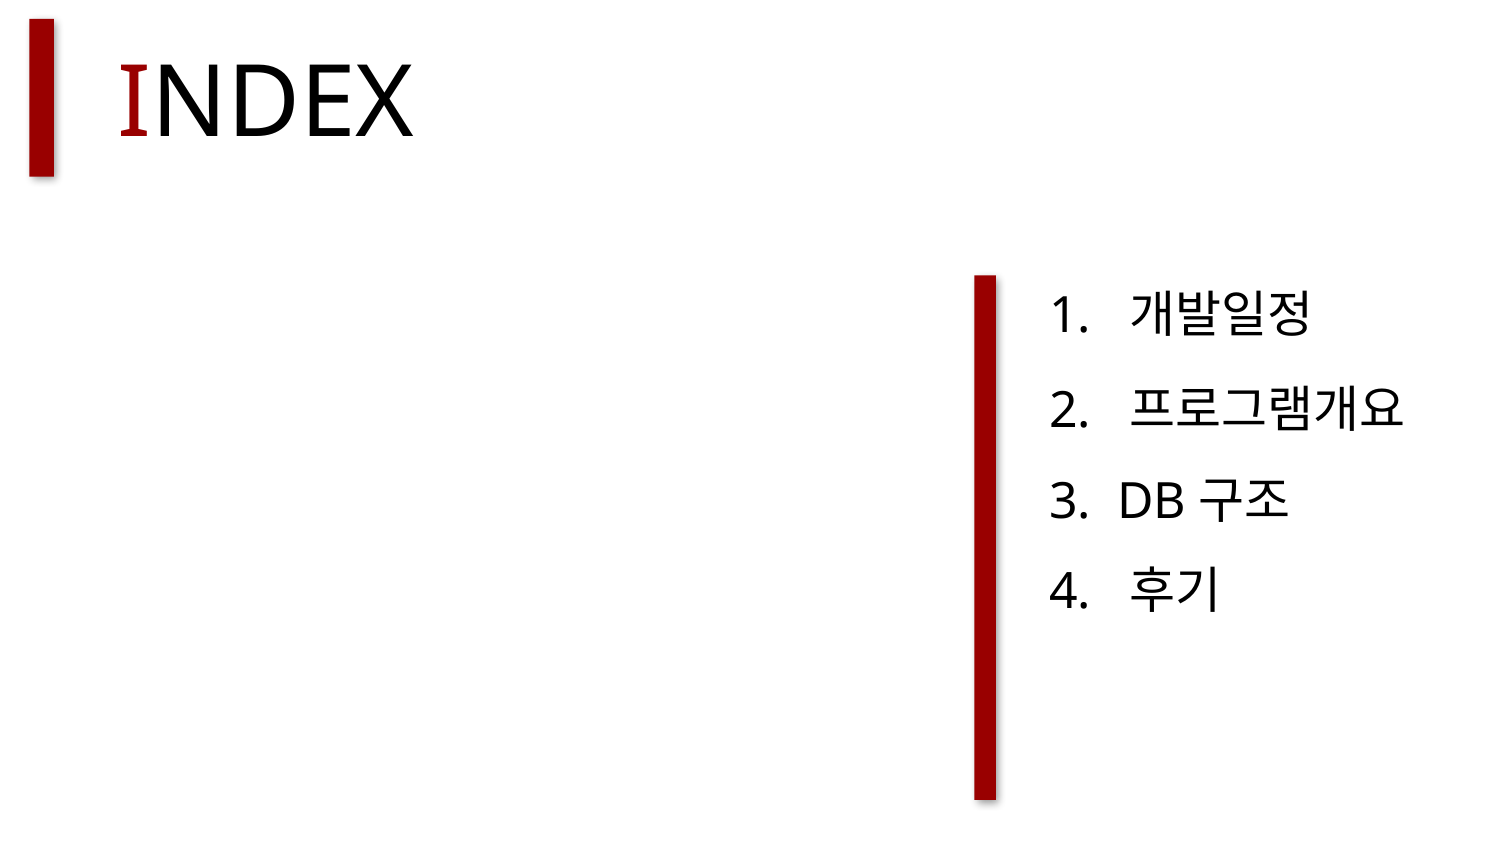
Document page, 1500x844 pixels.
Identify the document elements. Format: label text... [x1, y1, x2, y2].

text_box INDEX [76, 29, 443, 165]
text_box 2. 프로그램개요 [1021, 369, 1495, 445]
text_box 1. 개발일정 [1021, 275, 1495, 350]
text_box [972, 273, 998, 802]
text_box 3. DB구조 [1021, 461, 1495, 550]
text_box 4. 후기 [1021, 550, 1495, 626]
text_box [27, 17, 56, 179]
